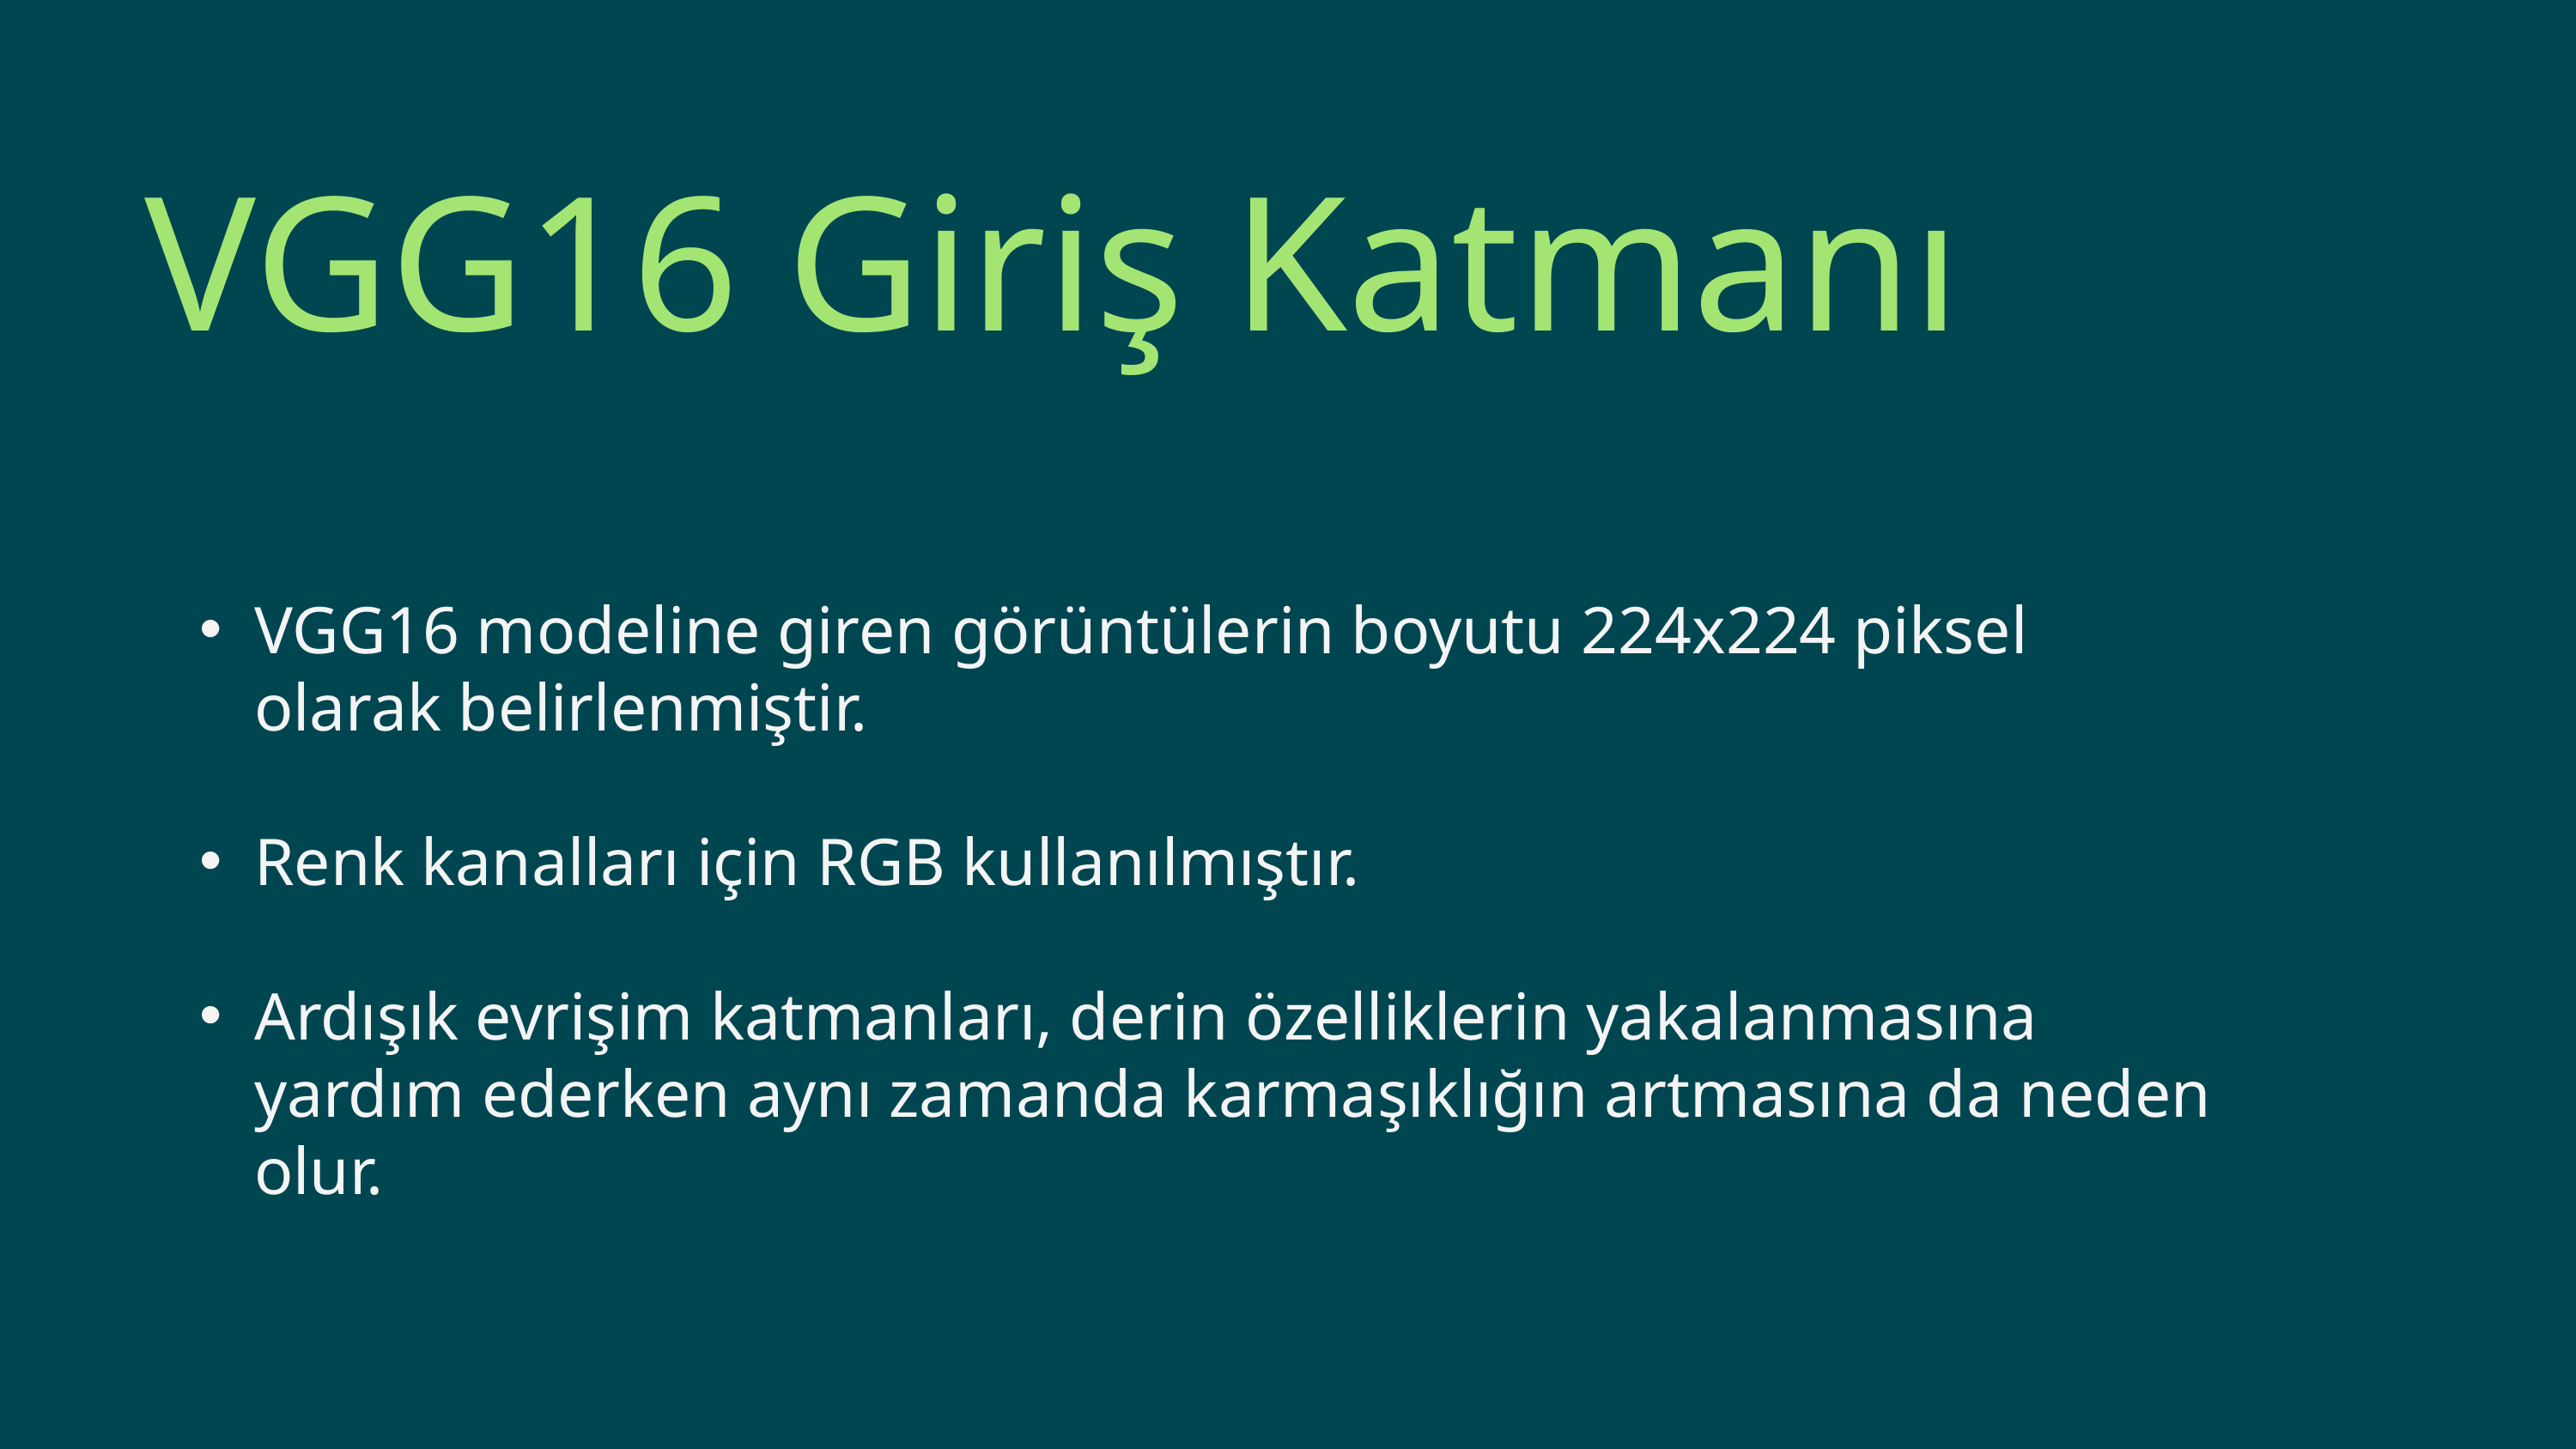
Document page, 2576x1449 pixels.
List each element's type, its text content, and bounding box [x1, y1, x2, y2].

text_box VGG16 Giriş Katmanı [144, 144, 2225, 368]
text_box VGG16 modeline giren görüntülerin boyutu 224x224 piksel olarak belirlenmiştir. Renk kanalları için RGB kullanılmıştır. Ardışık evrişim katmanları, derin özelliklerin yakalanmasına yardım ederken aynı zamanda karmaşıklığın artmasına da neden olur. [144, 589, 2225, 1362]
